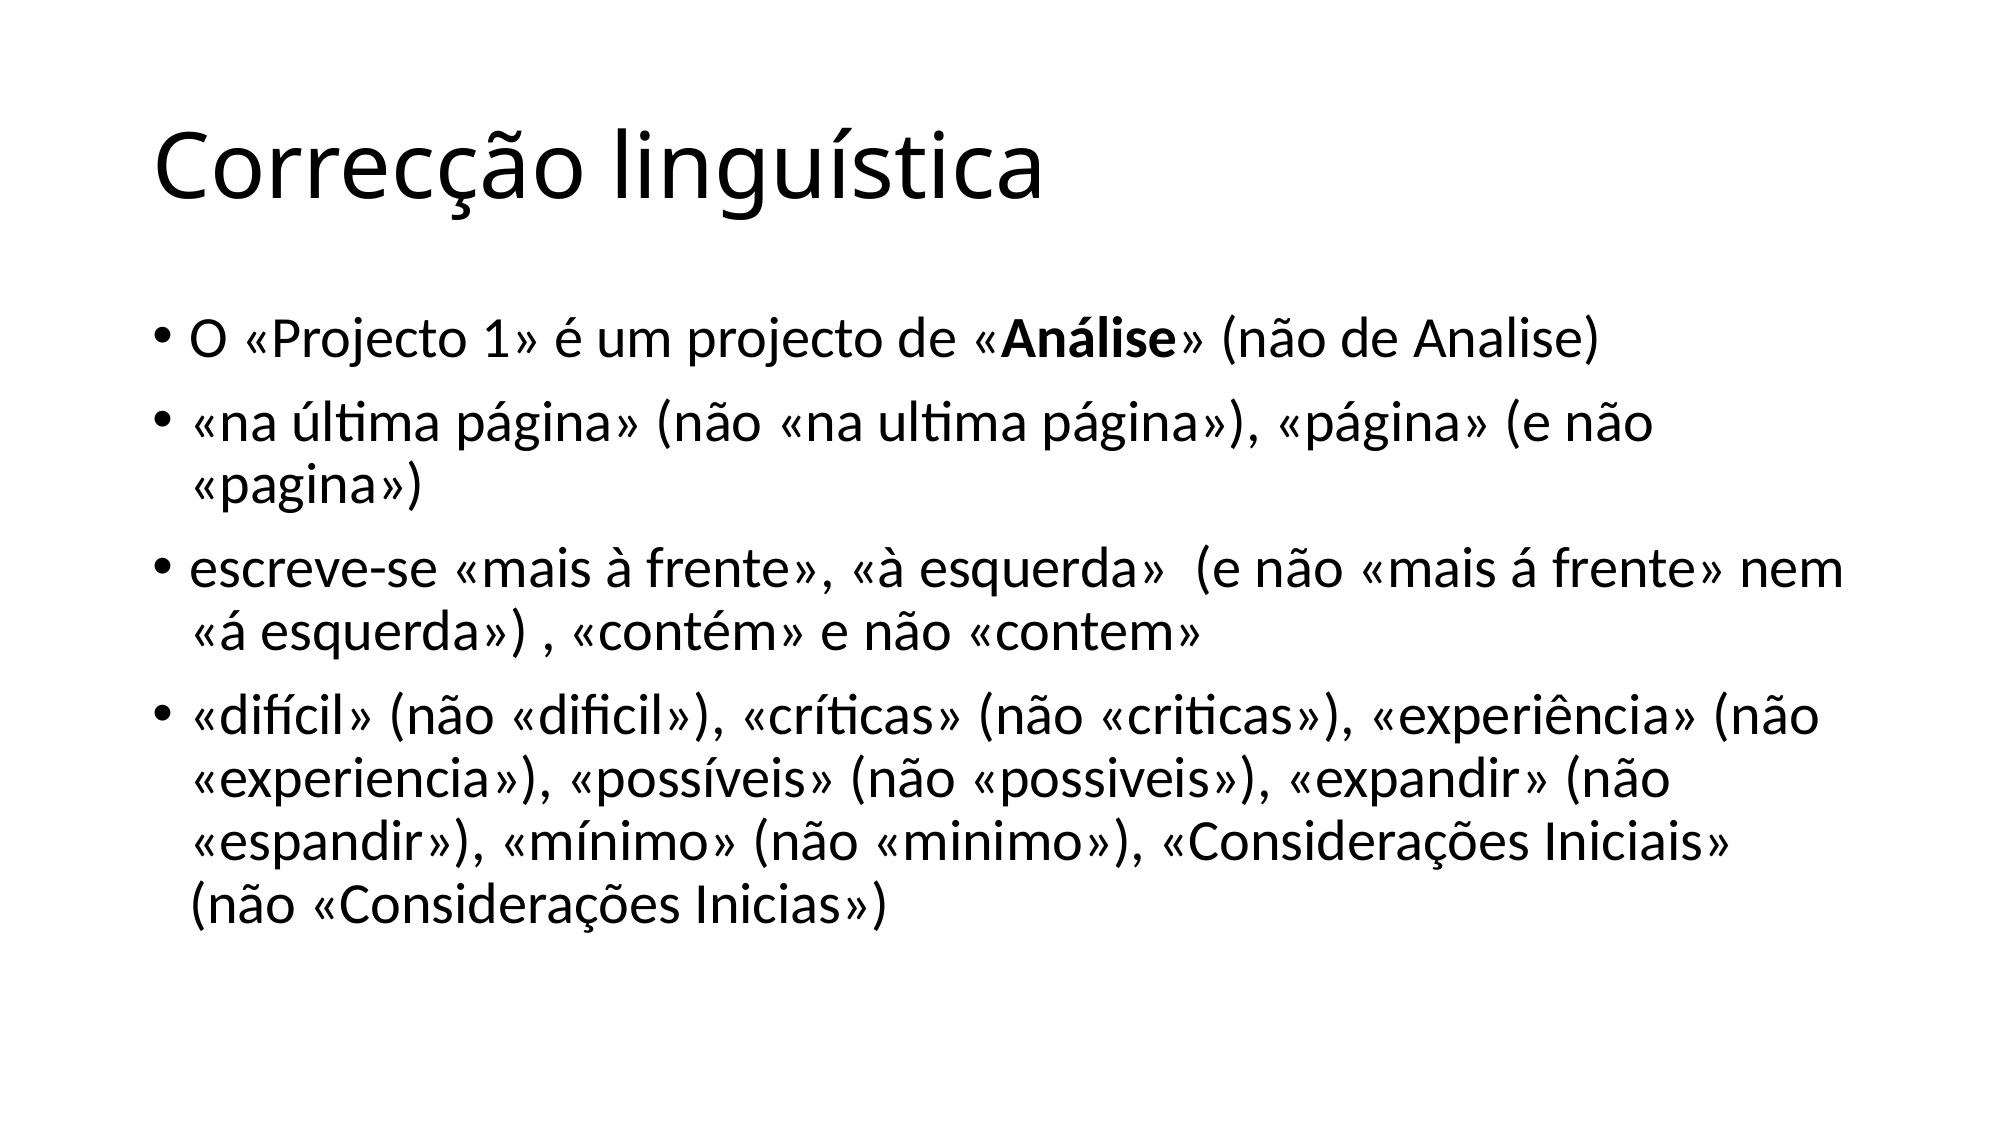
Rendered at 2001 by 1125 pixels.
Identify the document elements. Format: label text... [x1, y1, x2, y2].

list O «Projecto 1» é um projecto de «Análise» (não de Analise) «na última página» (não «na ultima página»), «página» (e não «pagina») escreve-se «mais à frente», «à esquerda» (e não «mais á frente» nem «á esquerda») , «contém» e não «contem» «difícil» (não «dificil»), «críticas» (não «criticas»), «experiência» (não «experiencia»), «possíveis» (não «possiveis»), «expandir» (não «espandir»), «mínimo» (não «minimo»), «Considerações Iniciais» (não «Considerações Inicias») [137, 299, 1863, 1014]
title Correcção linguística [137, 59, 1863, 278]
